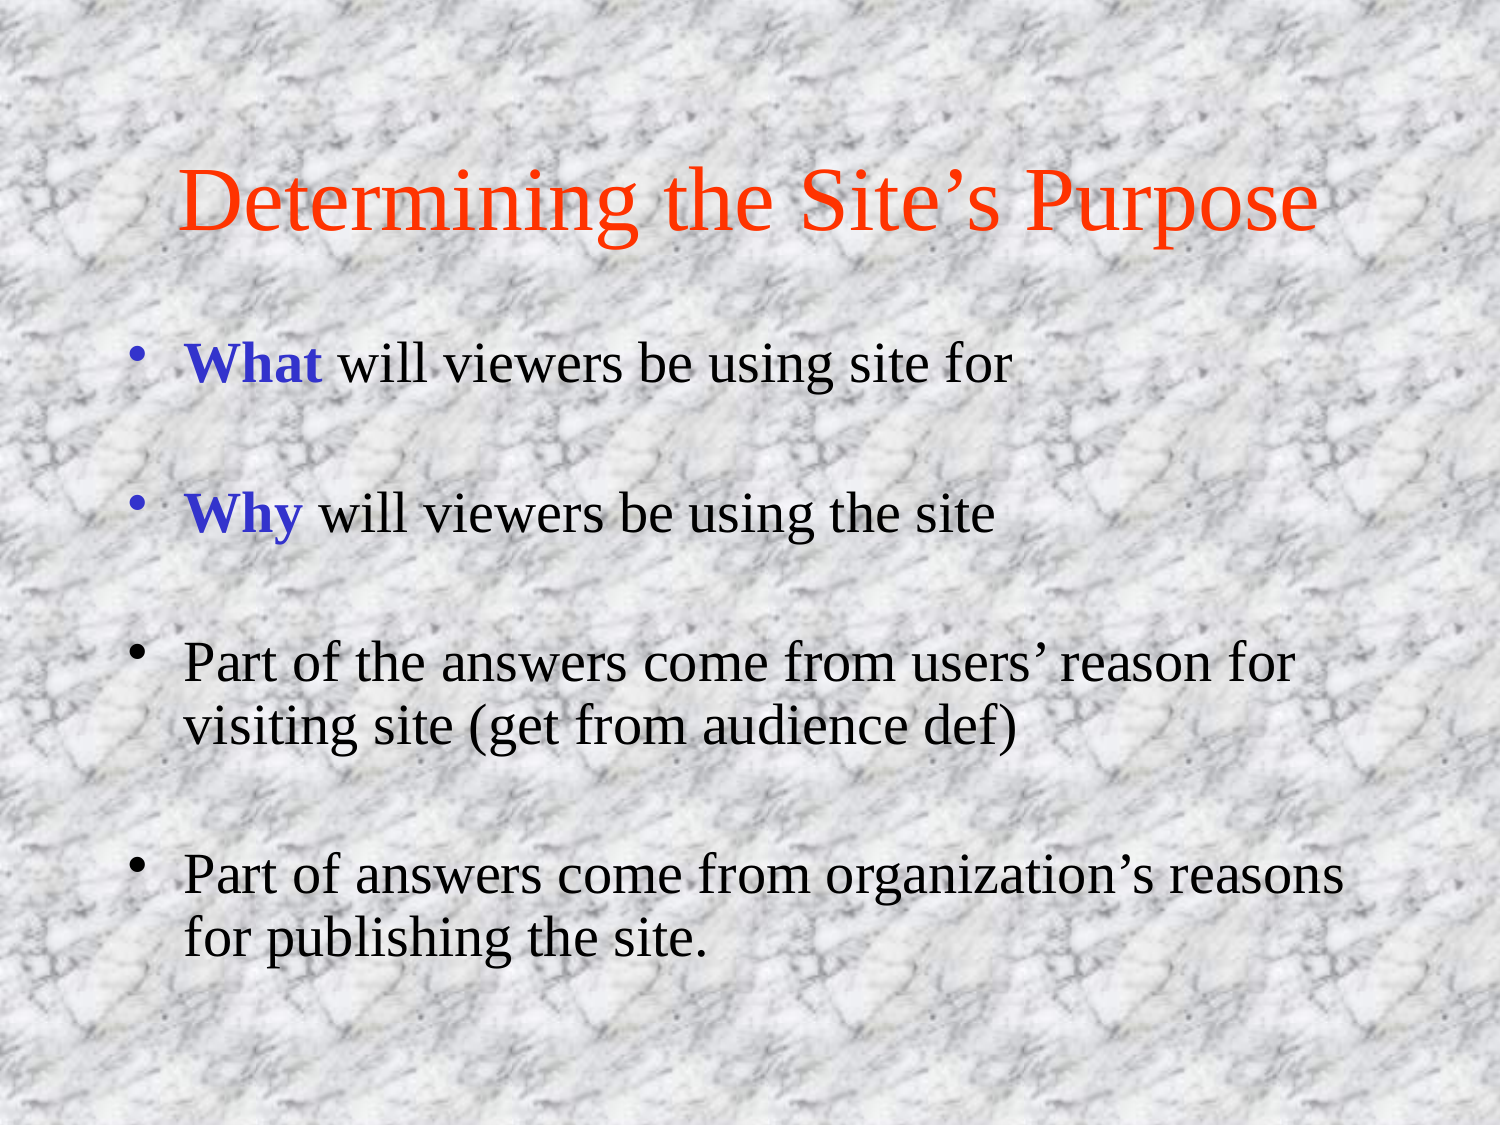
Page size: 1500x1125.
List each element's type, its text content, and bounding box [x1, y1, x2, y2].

picture [0, 0, 1500, 1125]
list What will viewers be using site for Why will viewers be using the site Part of the answers come from users’ reason for visiting site (get from audience def) Part of answers come from organization’s reasons for publishing the site. [112, 324, 1388, 1001]
title Determining the Site’s Purpose [112, 99, 1388, 288]
